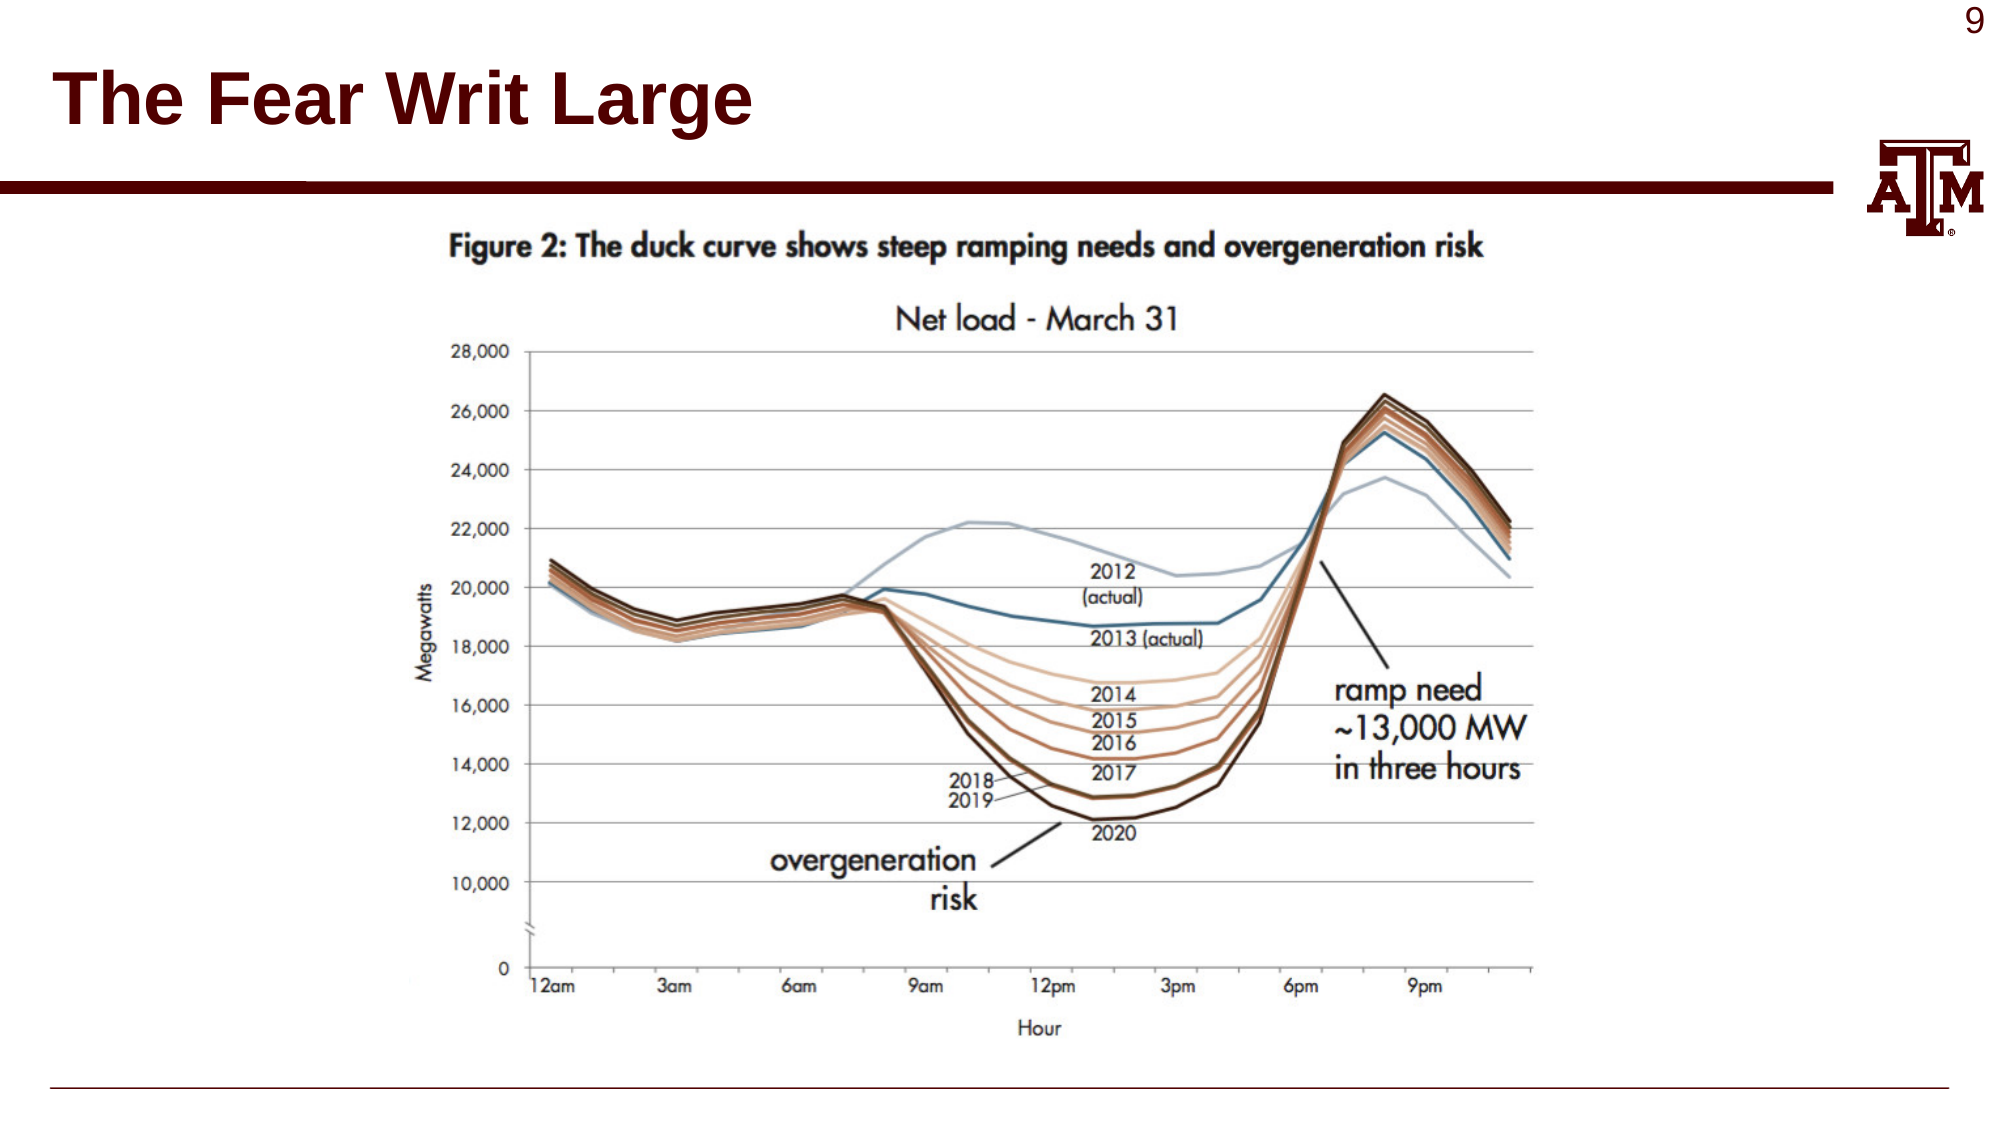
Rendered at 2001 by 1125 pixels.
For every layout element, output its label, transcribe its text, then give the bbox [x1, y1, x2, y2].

title The Fear Writ Large [37, 12, 1851, 188]
picture [1850, 112, 2000, 263]
picture [409, 222, 1551, 1050]
